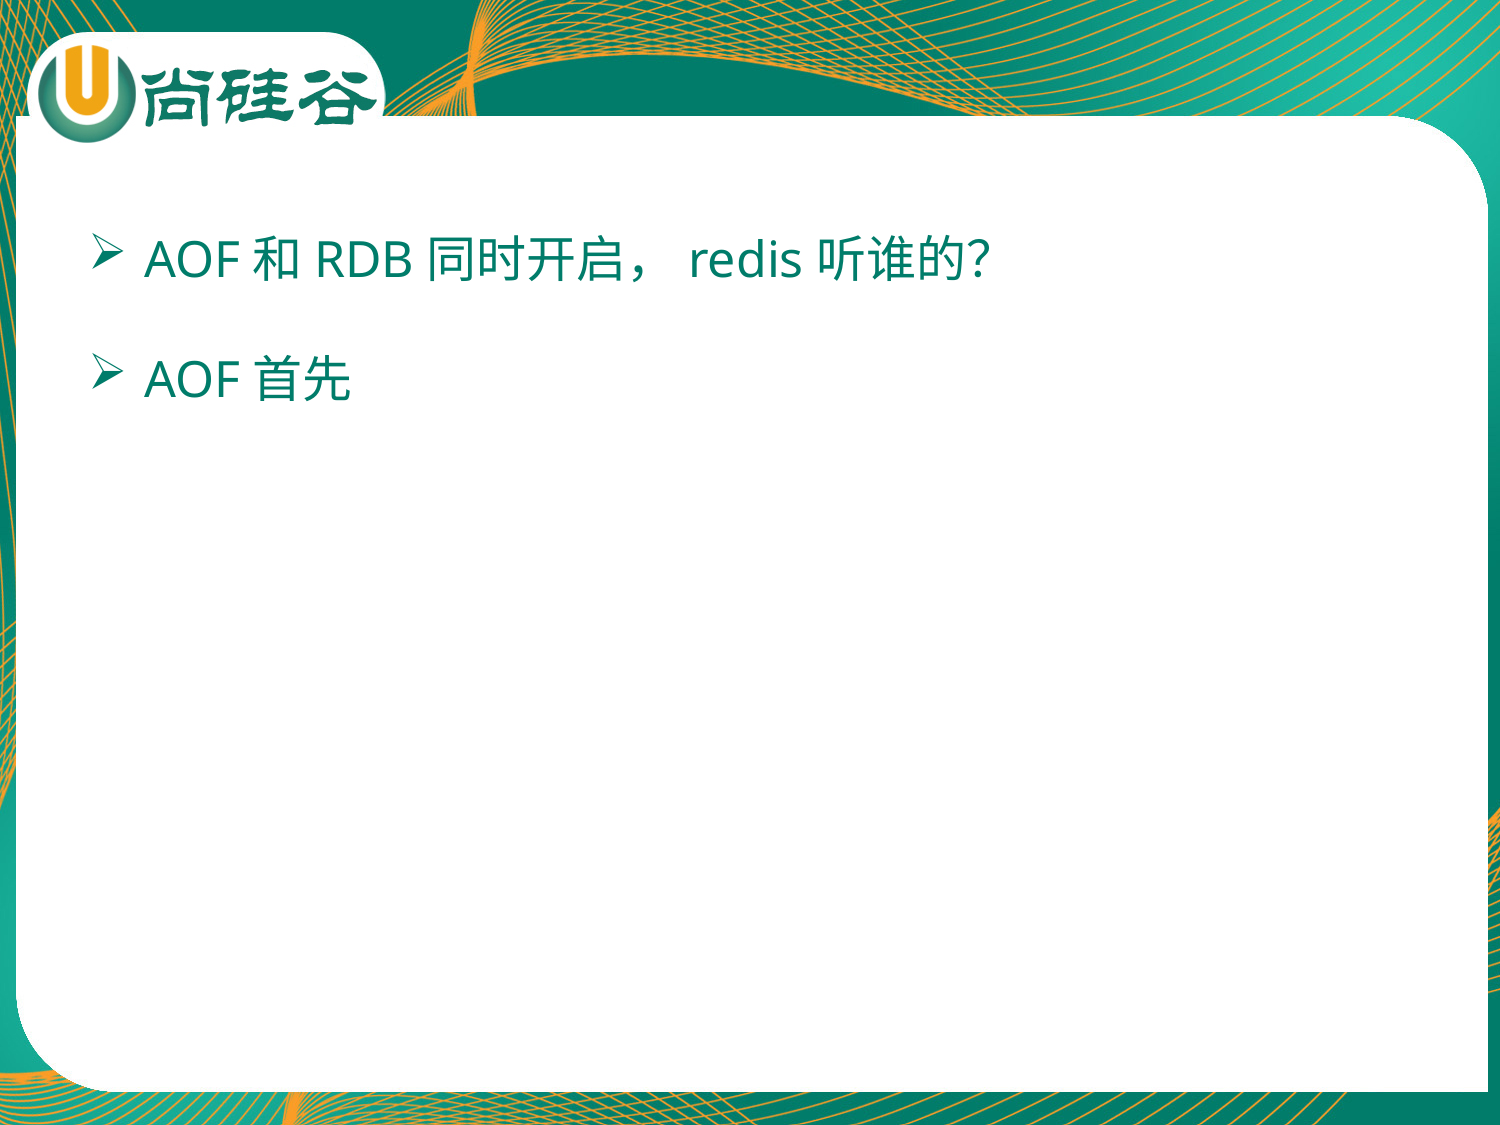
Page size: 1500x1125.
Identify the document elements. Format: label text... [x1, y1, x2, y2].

text_box AOF和RDB同时开启，redis听谁的？ AOF首先 [73, 219, 1031, 415]
picture [0, 0, 1500, 1125]
